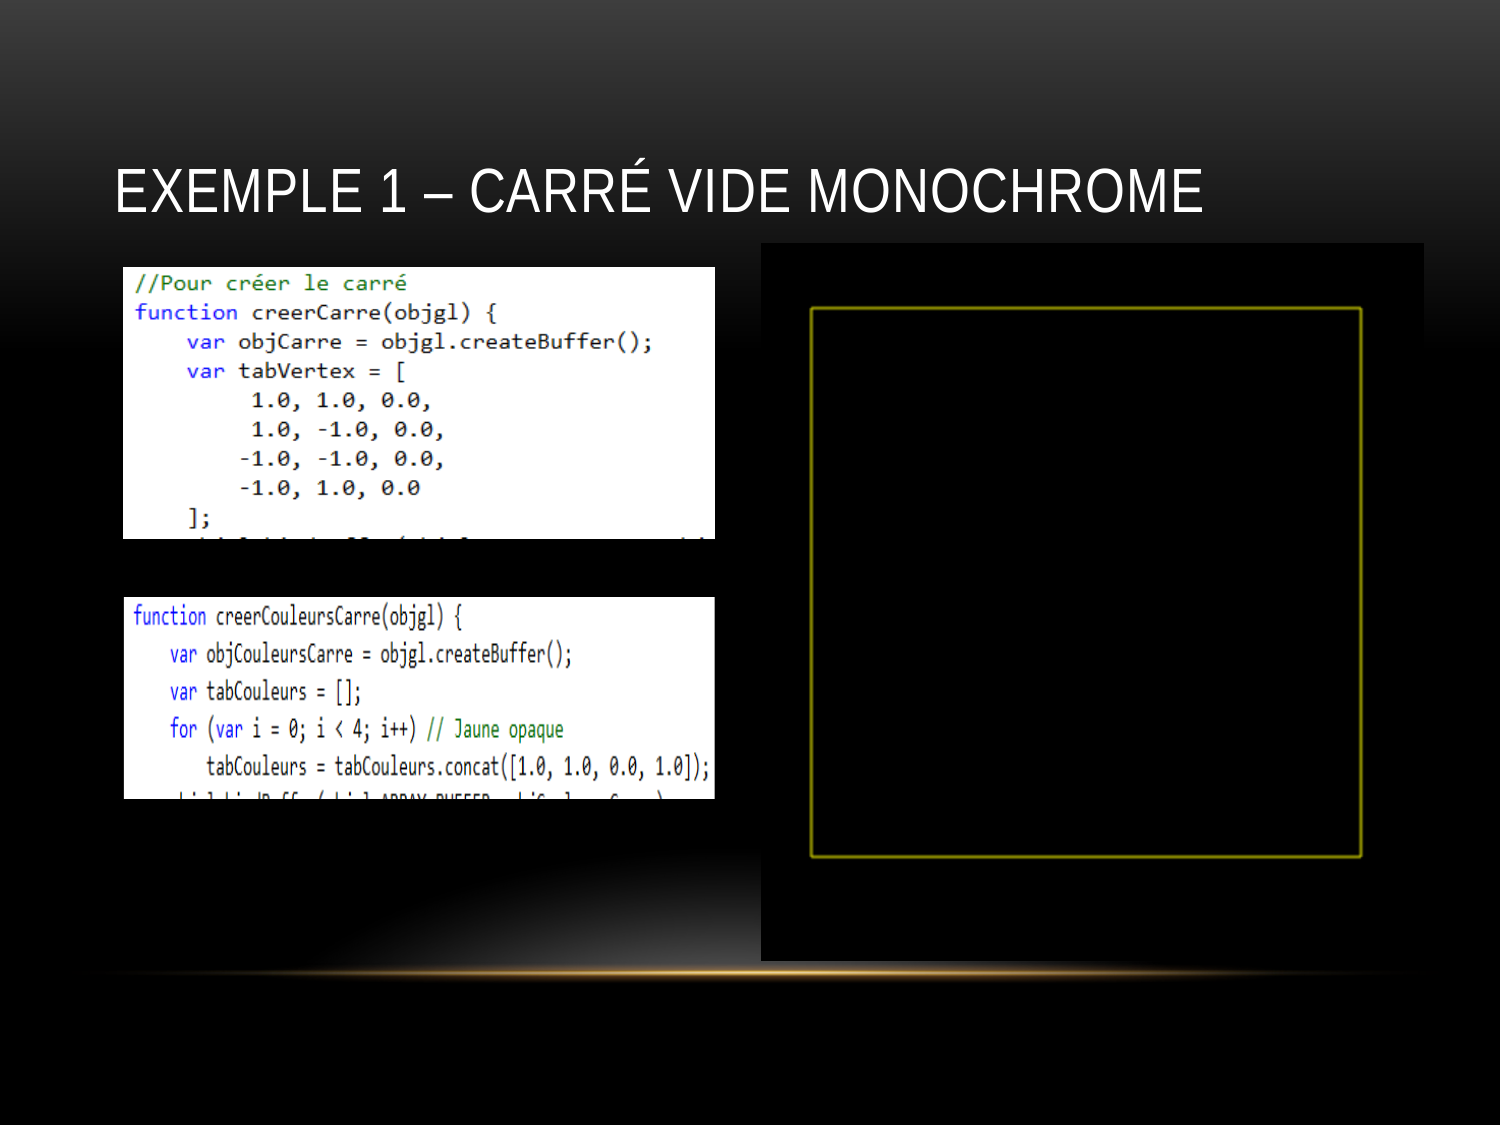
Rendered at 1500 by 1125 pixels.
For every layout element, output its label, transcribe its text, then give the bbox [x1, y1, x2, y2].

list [123, 266, 715, 540]
title EXEMPLE 1 – carré vide monochrome [99, 45, 1400, 233]
picture [0, 0, 1500, 1125]
